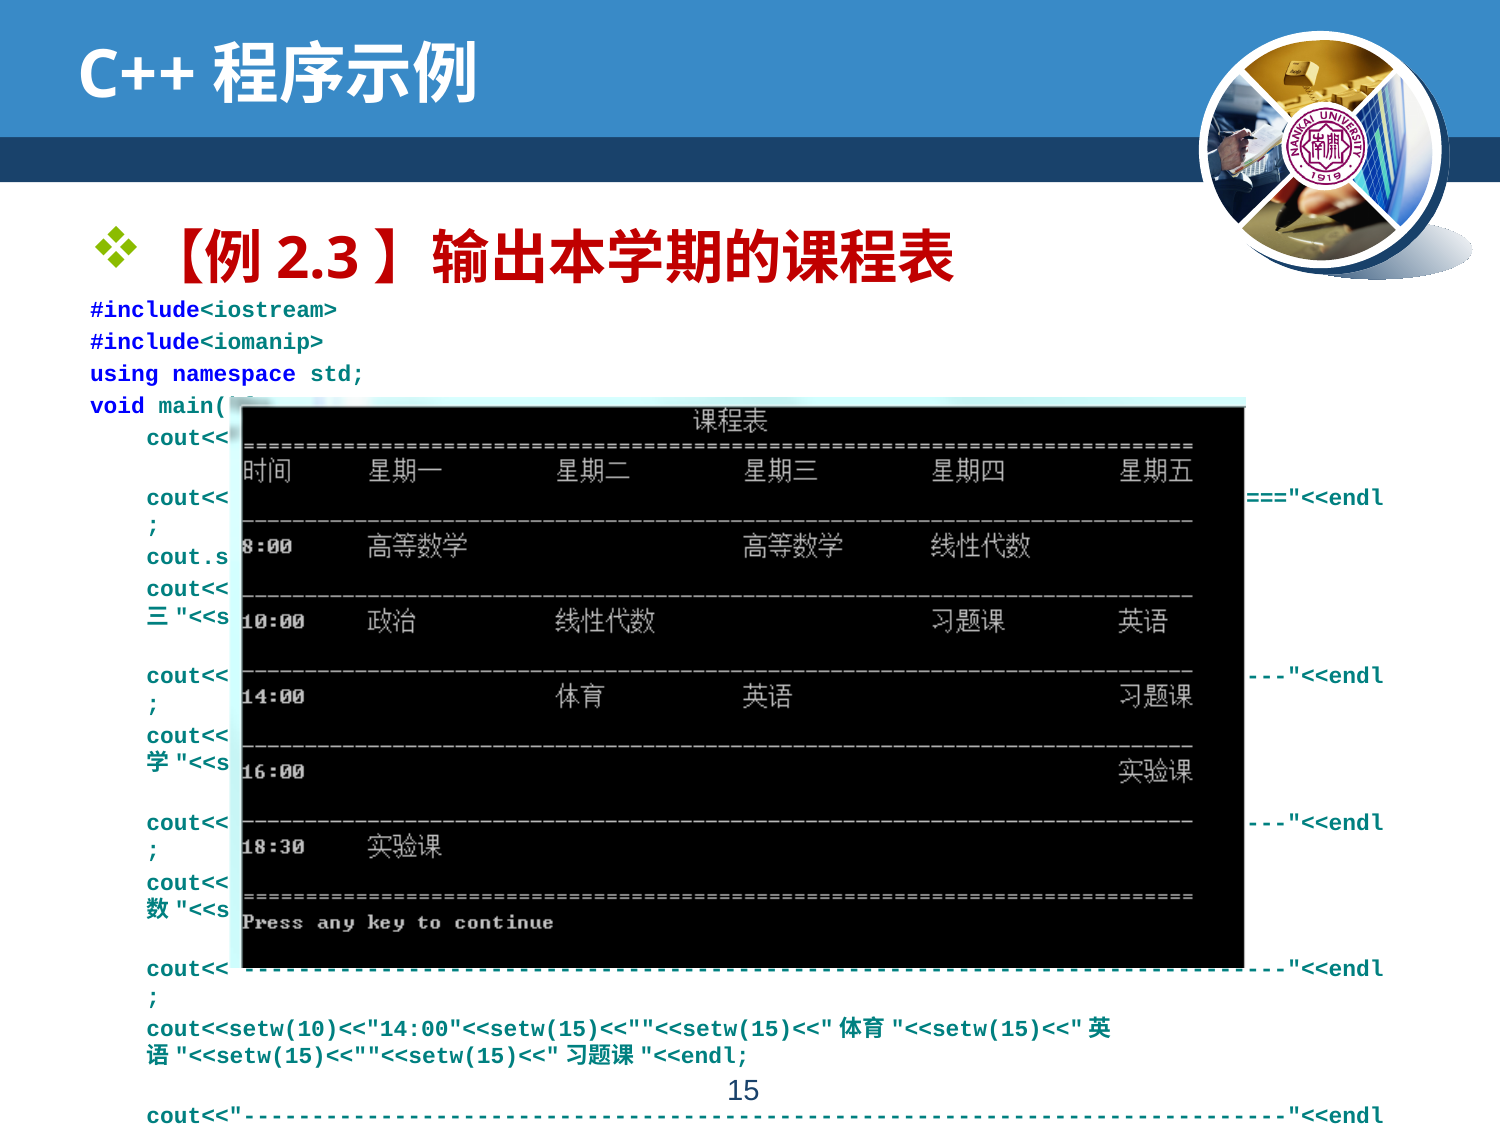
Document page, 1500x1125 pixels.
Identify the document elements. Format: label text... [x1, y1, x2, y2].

title C++程序示例 [62, 24, 1275, 118]
list 【例2.3】输出本学期的课程表 #include<iostream> #include<iomanip> using namespace std; void main(){ cout<<" 课程表 "<<endl; cout<<"============================================================================"<<endl; cout.setf(ios::left); cout<<setw(10)<<"时间"<<setw(15)<<"星期一"<<setw(15)<<"星期二"<<setw(15)<<"星期三"<<setw(15)<<"星期四"<<setw(15)<<"星期五"<<endl; cout<<"----------------------------------------------------------------------------"<<endl; cout<<setw(10)<<"8:00"<<setw(15)<<"高等数学"<<setw(15)<<""<<setw(15)<<"高等数学"<<setw(15)<<"线性代数"<<setw(15)<<""<<endl; cout<<"----------------------------------------------------------------------------"<<endl; cout<<setw(10)<<"10:00"<<setw(15)<<"政治"<<setw(15)<<"线性代数"<<setw(15)<<""<<setw(15)<<"习题课"<<setw(15)<<"英语"<<endl; cout<<"----------------------------------------------------------------------------"<<endl; cout<<setw(10)<<"14:00"<<setw(15)<<""<<setw(15)<<"体育"<<setw(15)<<"英语"<<setw(15)<<""<<setw(15)<<"习题课"<<endl; cout<<"----------------------------------------------------------------------------"<<endl; cout<<setw(10)<<"16:00"<<setw(15)<<""<<setw(15)<<""<<setw(15)<<""<<setw(15)<<""<<setw(15)<<"实验课"<<endl; cout<<"----------------------------------------------------------------------------"<<endl; cout<<setw(10)<<"18:30"<<setw(15)<<"实验课"<<setw(15)<<""<<setw(15)<<""<<setw(15)<<""<<setw(15)<<""<<endl; cout<<"============================================================================"<<endl; } [75, 212, 1413, 1083]
picture [229, 397, 1246, 968]
slide_number 14 [607, 1063, 879, 1112]
picture [1207, 40, 1433, 213]
